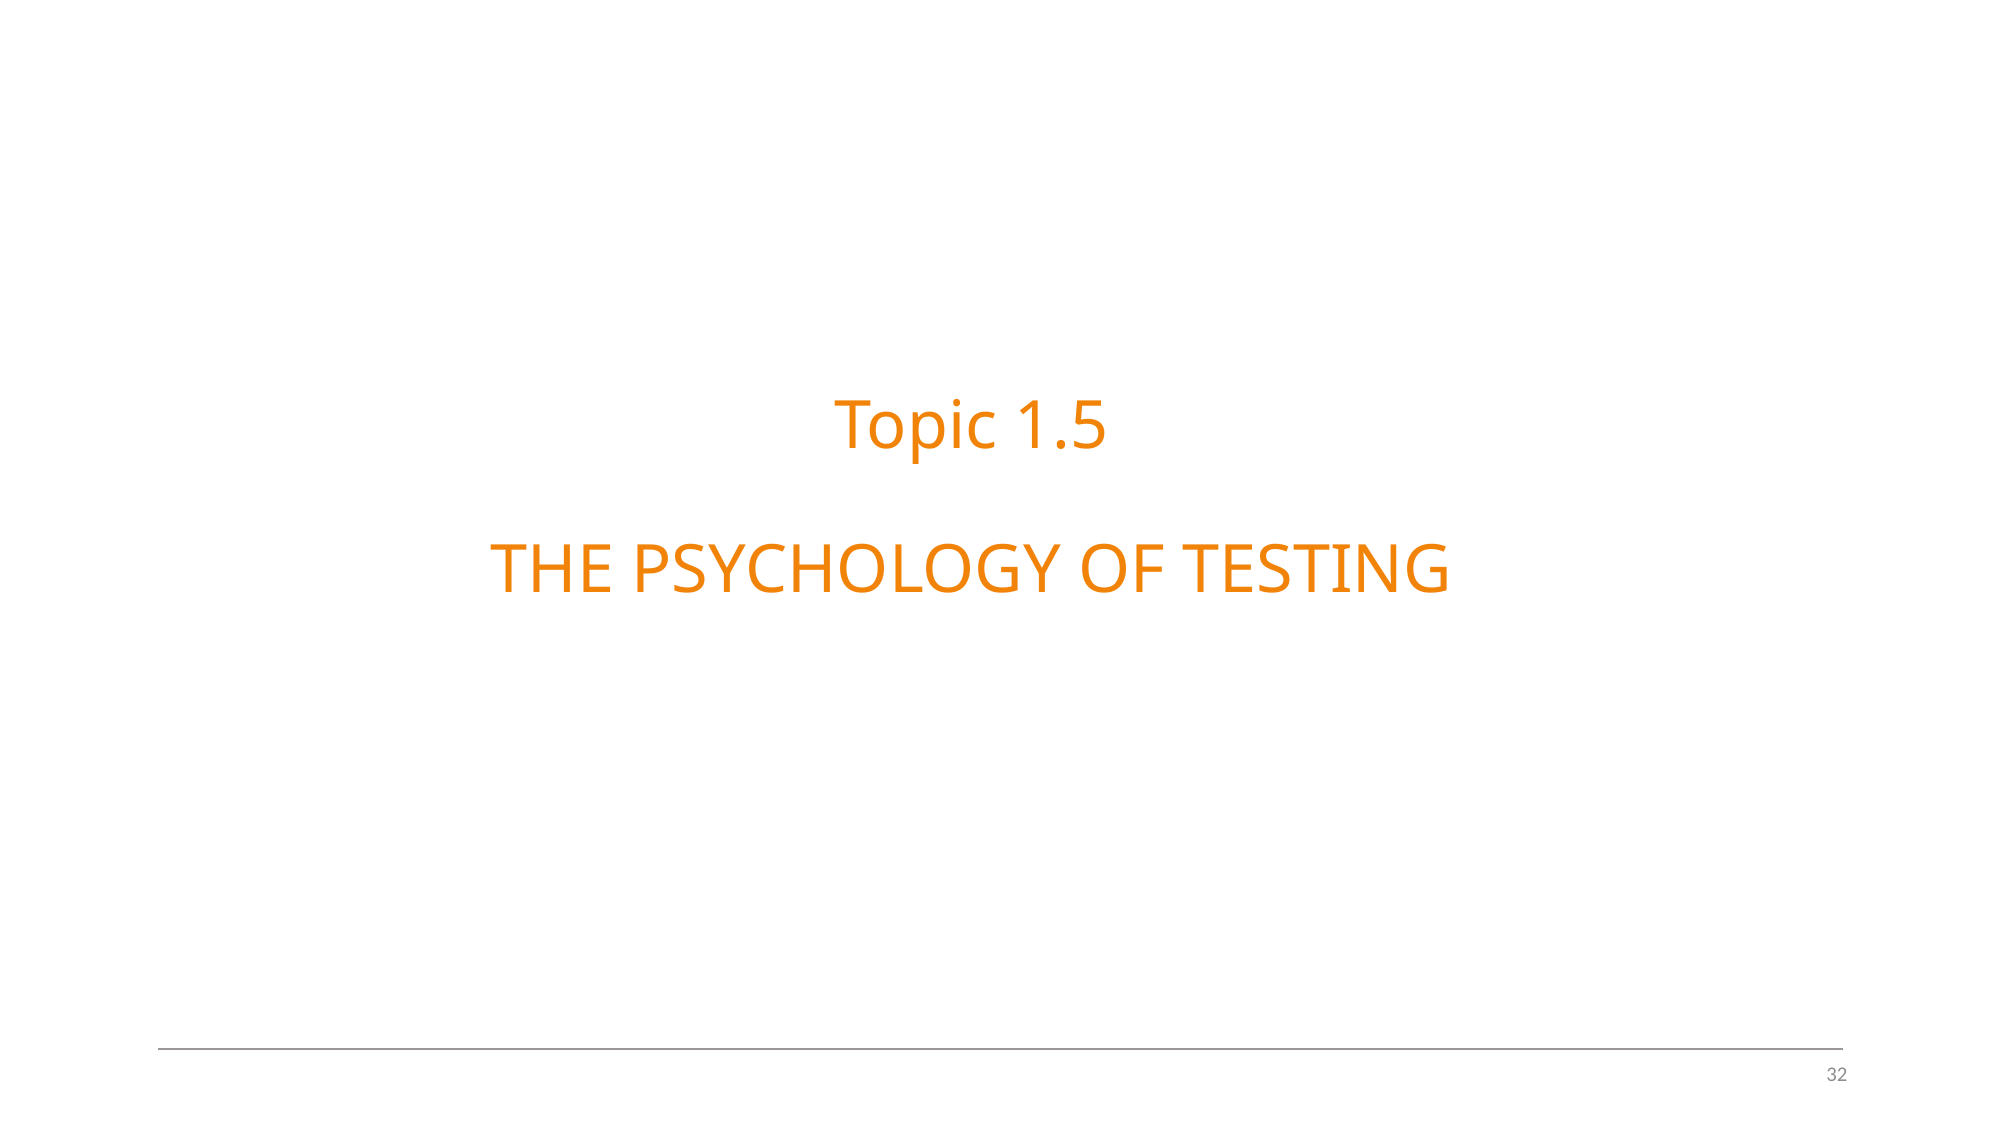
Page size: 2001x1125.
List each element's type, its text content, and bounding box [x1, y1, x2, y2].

list Topic 1.5 THE PSYCHOLOGY OF TESTING [240, 61, 1703, 1015]
slide_number 32 [1412, 1042, 1863, 1103]
